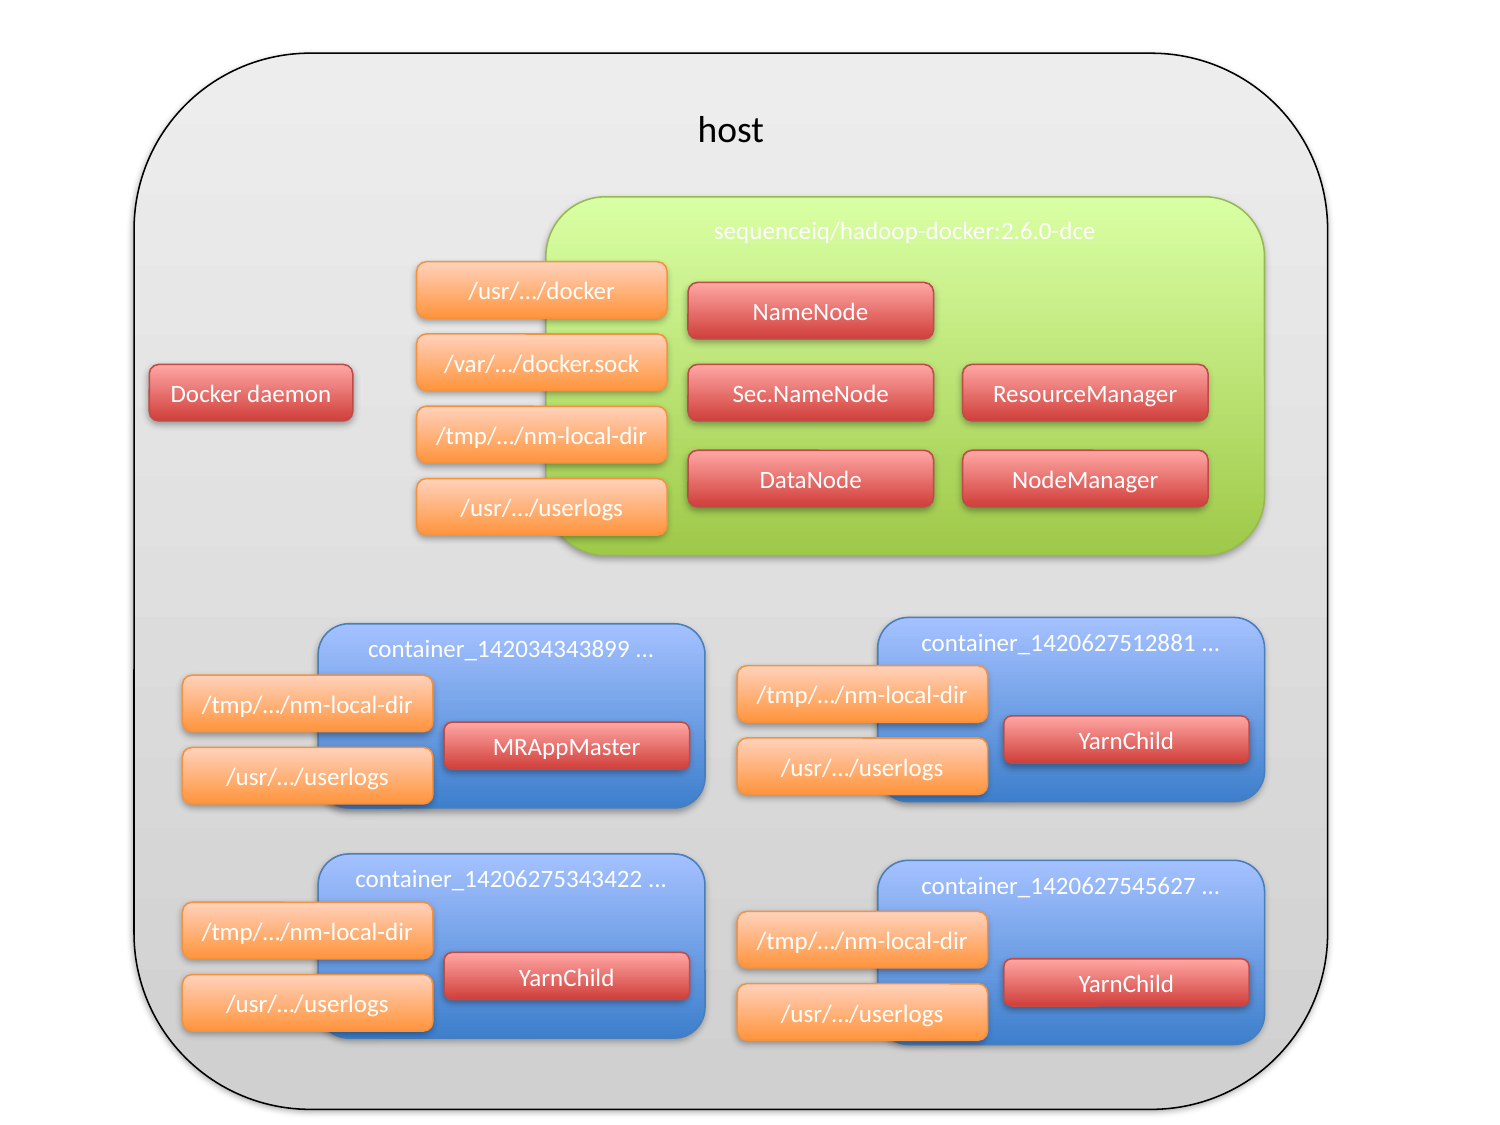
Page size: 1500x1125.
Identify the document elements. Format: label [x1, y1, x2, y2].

text_box [133, 52, 1328, 1110]
